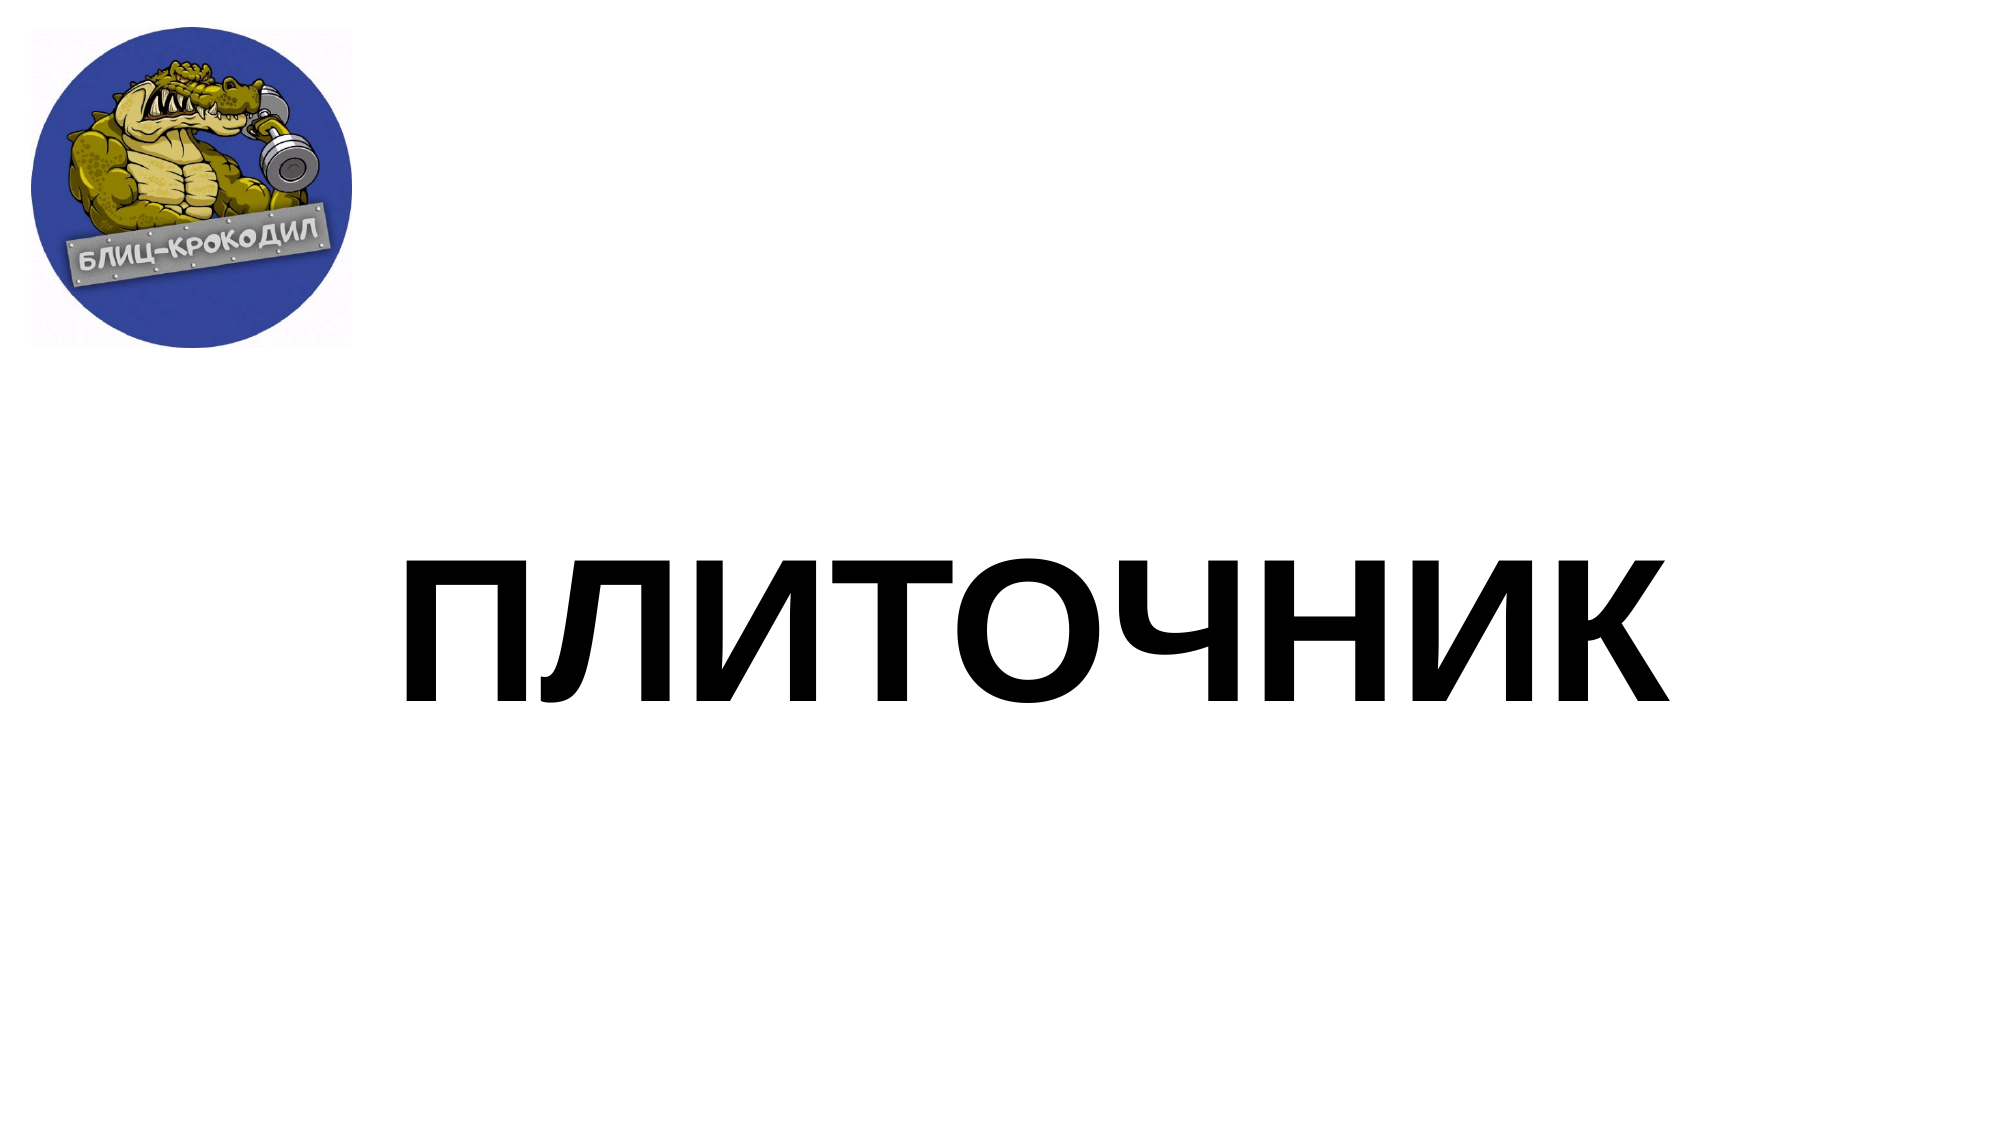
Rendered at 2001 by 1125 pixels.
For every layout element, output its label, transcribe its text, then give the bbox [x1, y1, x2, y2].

picture [31, 27, 352, 348]
title ПЛИТОЧНИК [282, 361, 1783, 754]
